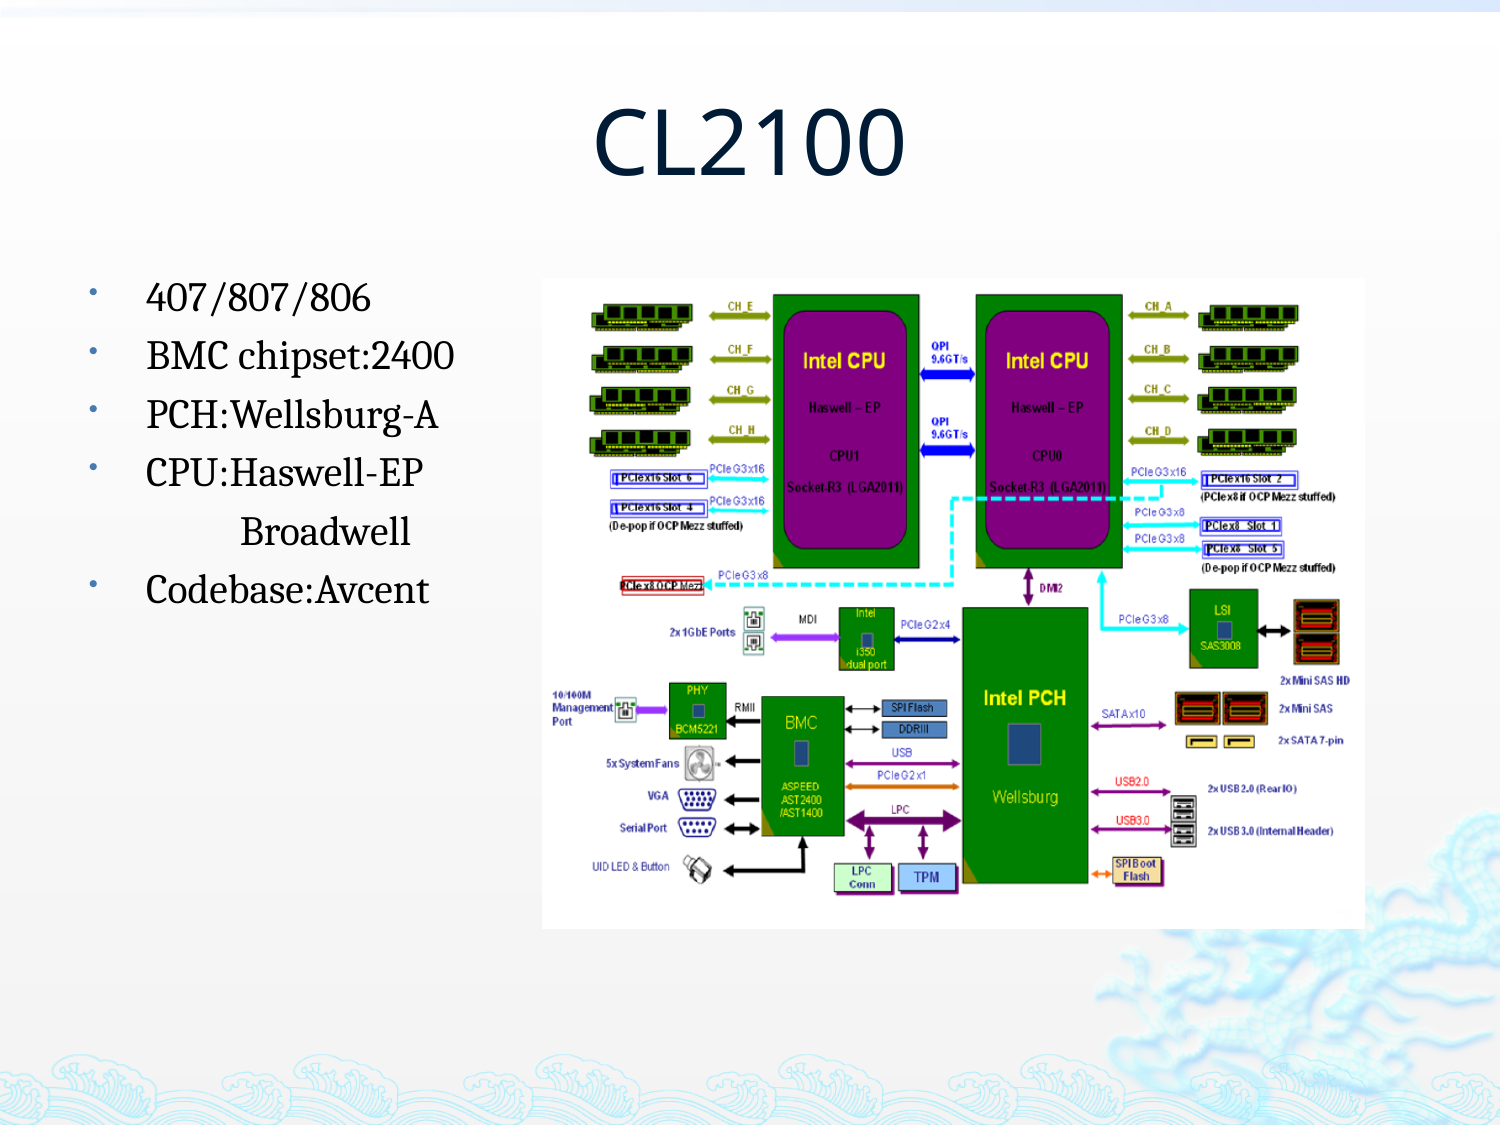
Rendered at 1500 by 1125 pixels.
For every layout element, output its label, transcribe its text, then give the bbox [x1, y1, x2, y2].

picture [542, 278, 1365, 930]
title CL2100 [75, 45, 1425, 233]
list 407/807/806 BMC chipset:2400 PCH:Wellsburg-A CPU:Haswell-EP Broadwell Codebase:Avcent [75, 262, 1425, 1005]
